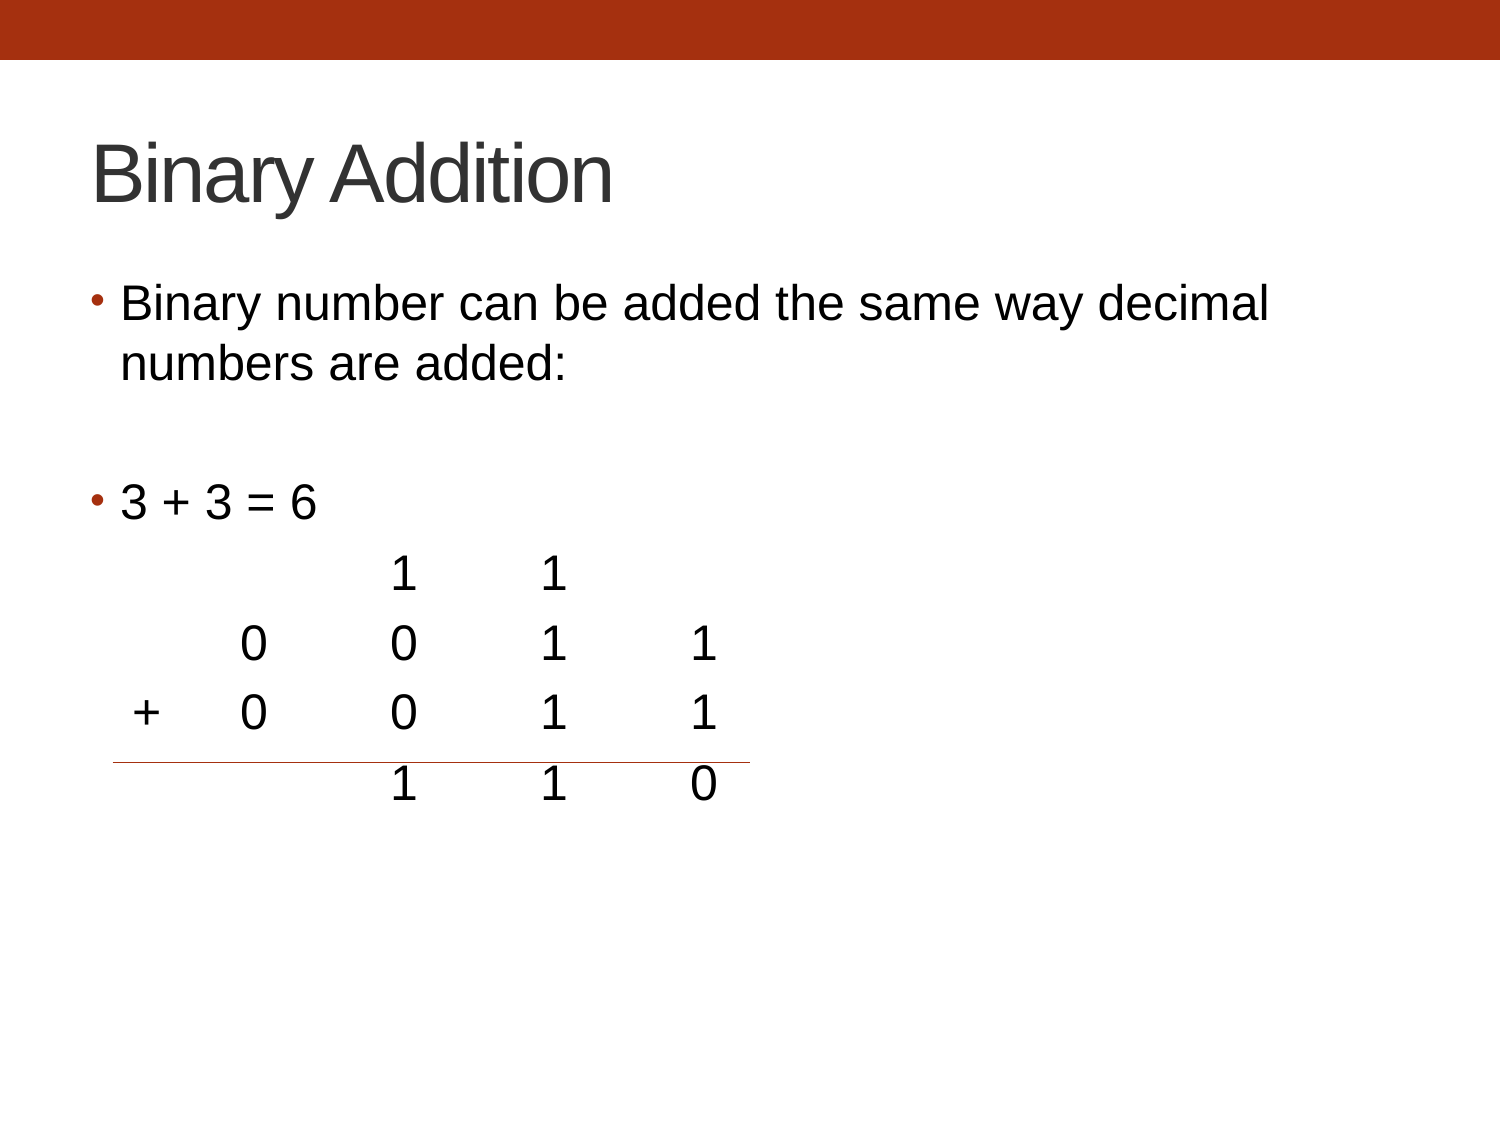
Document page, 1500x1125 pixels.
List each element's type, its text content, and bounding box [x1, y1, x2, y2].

title Binary Addition [75, 87, 1425, 250]
list Binary number can be added the same way decimal numbers are added: 3 + 3 = 6 1 1 0 0 1 1 + 0 0 1 1 1 1 0 [75, 262, 1425, 1063]
